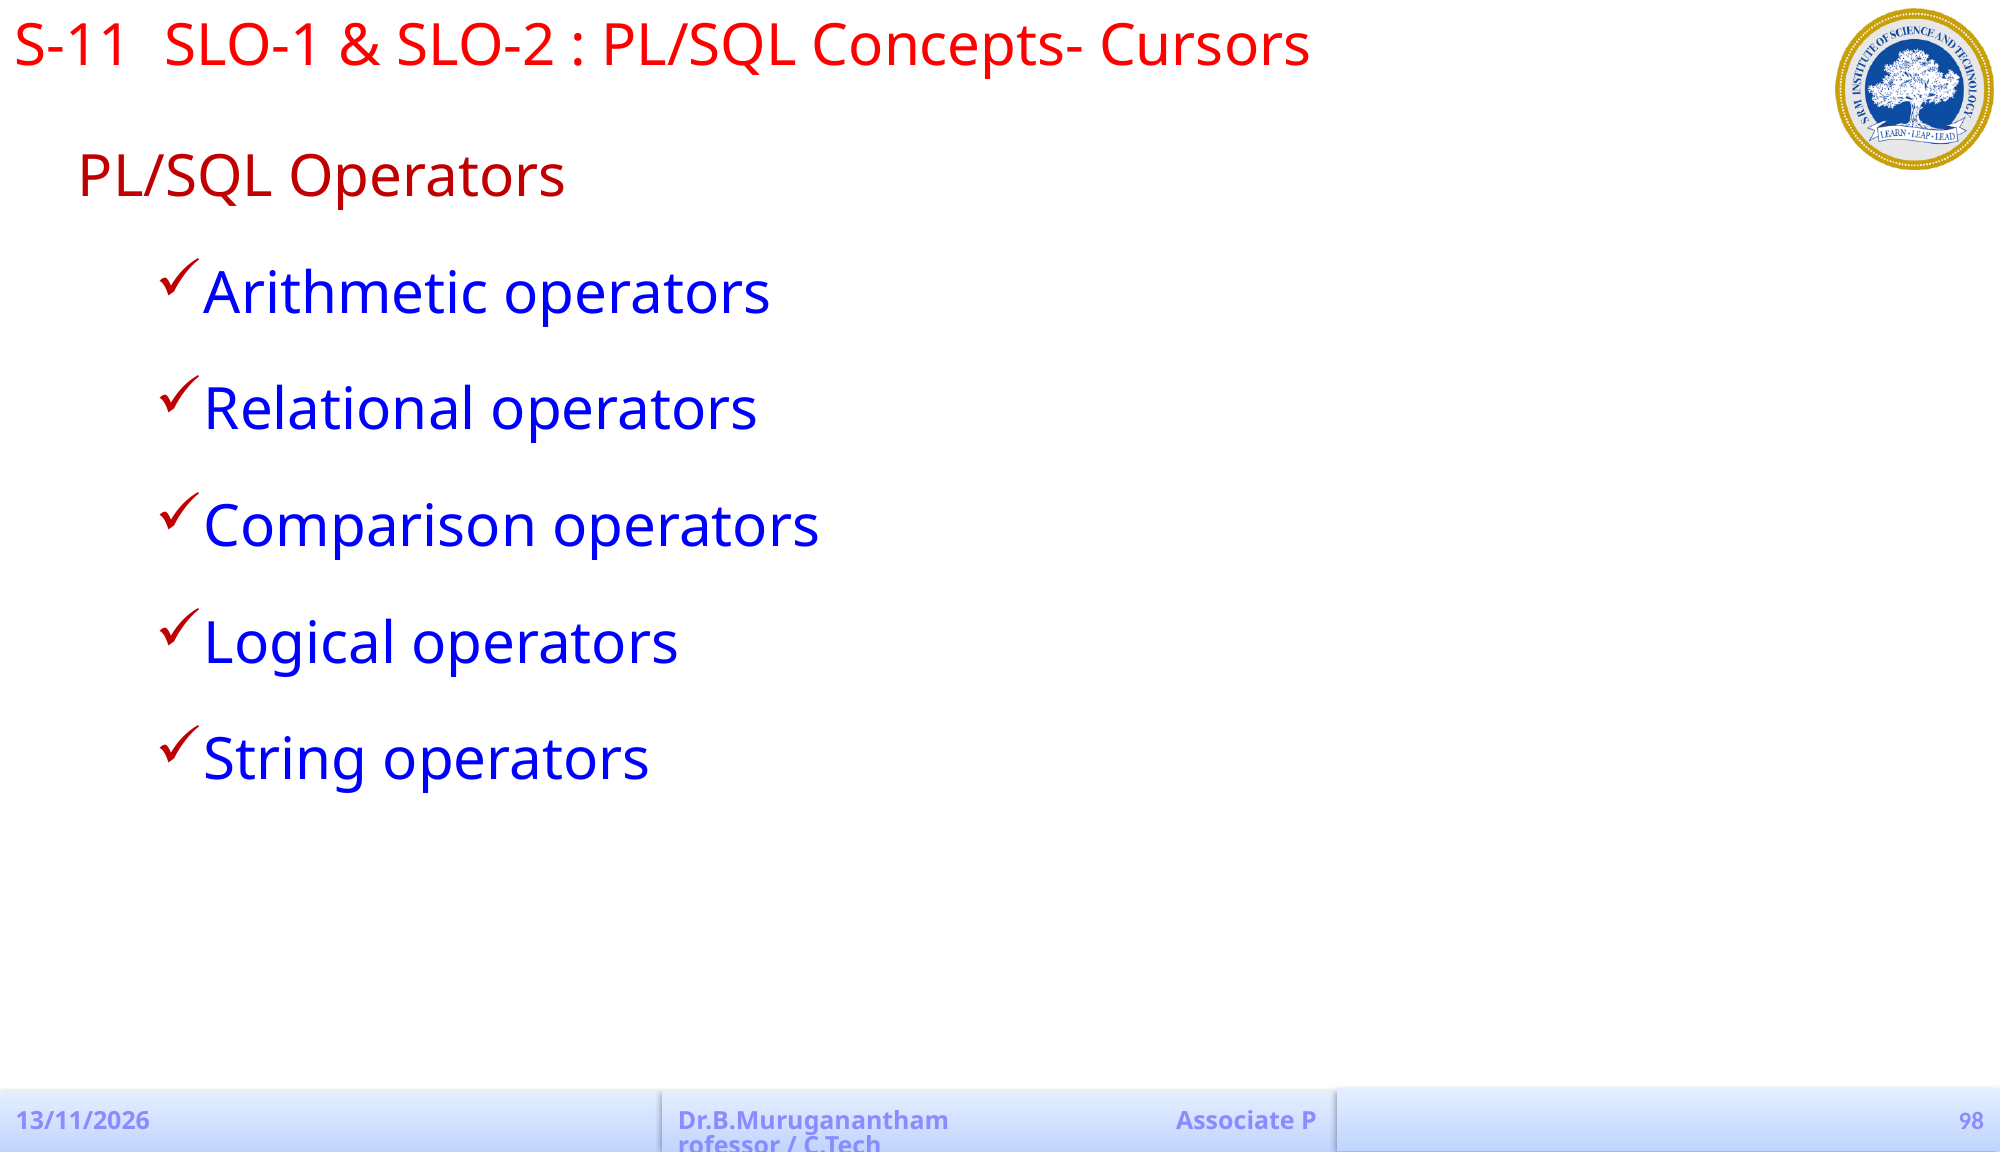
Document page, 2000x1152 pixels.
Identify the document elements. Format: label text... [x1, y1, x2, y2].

list PL/SQL Operators Arithmetic operators Relational operators Comparison operators Logical operators String operators [62, 130, 1863, 1004]
slide_number 98 [1337, 1088, 2000, 1151]
picture [1835, 8, 1994, 170]
footer Dr.B.Muruganantham Associate Professor / C.Tech [662, 1091, 1338, 1152]
text_box S-11 SLO-1 & SLO-2 : PL/SQL Concepts- Cursors [0, 0, 1867, 85]
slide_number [0, 1091, 662, 1152]
